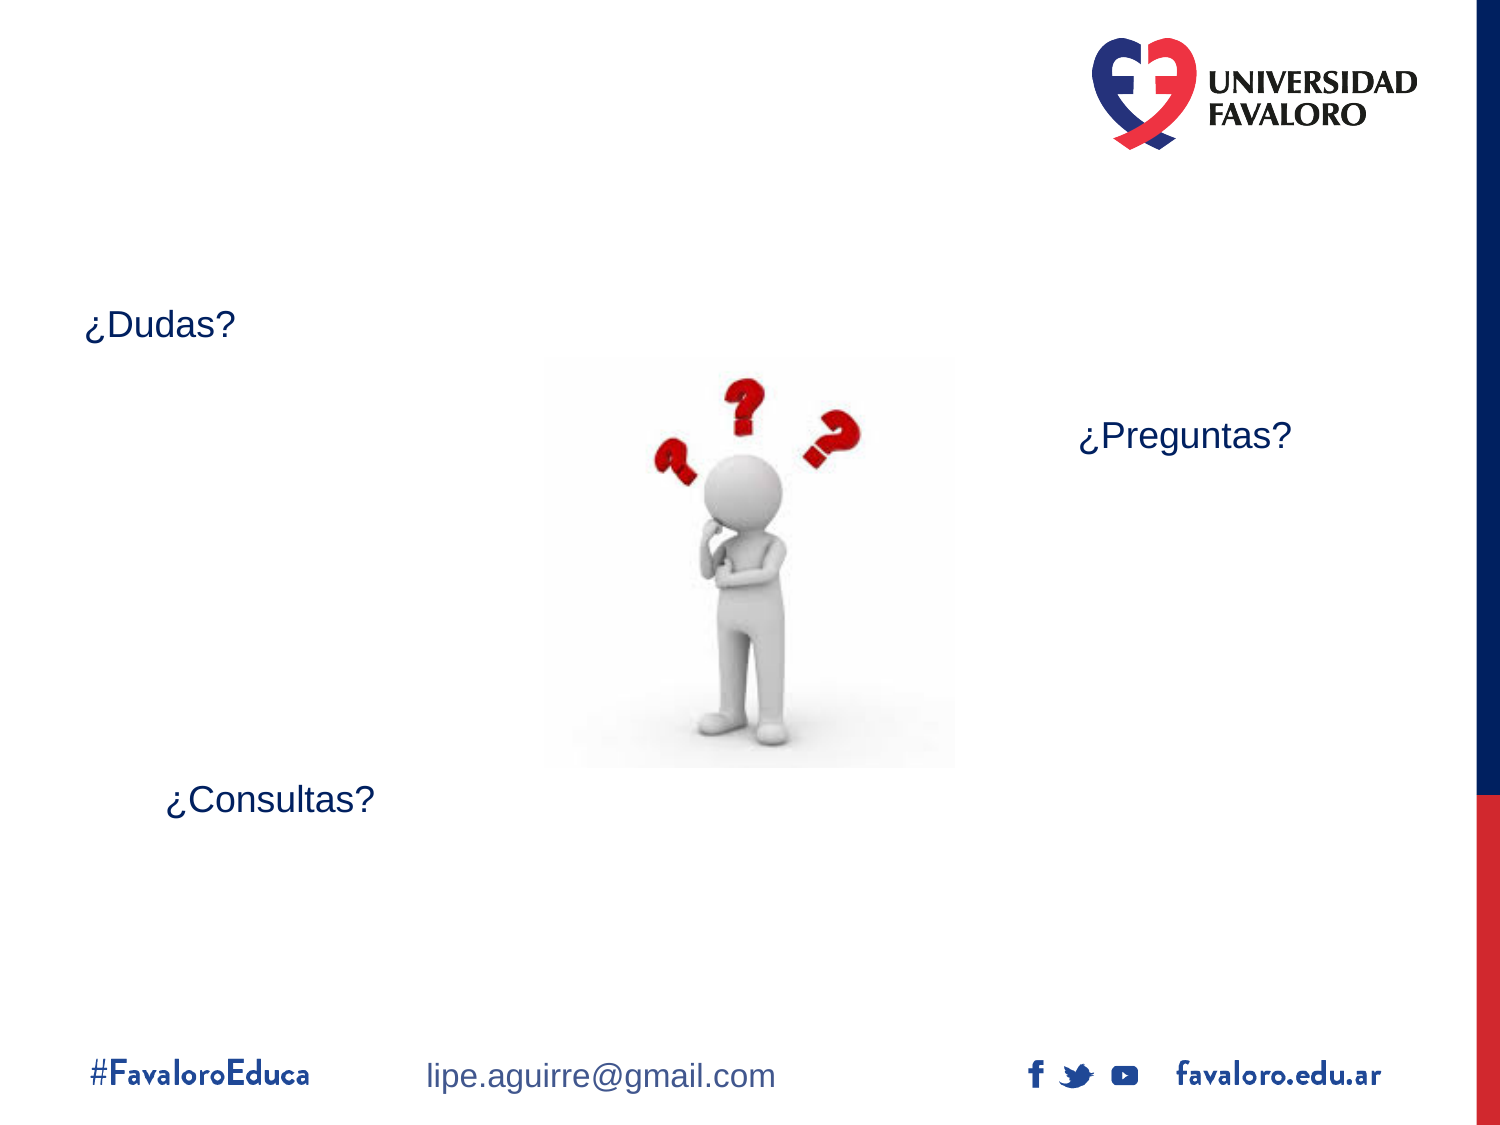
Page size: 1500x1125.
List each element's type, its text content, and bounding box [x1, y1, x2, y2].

picture [76, 1035, 322, 1106]
text_box ¿Consultas? [157, 767, 443, 828]
picture [1092, 38, 1417, 150]
picture [1014, 1041, 1388, 1100]
text_box ¿Preguntas? [1070, 403, 1352, 463]
text_box ¿Dudas? [76, 292, 403, 353]
text_box lipe.aguirre@gmail.com [418, 1046, 785, 1102]
picture [543, 357, 955, 768]
